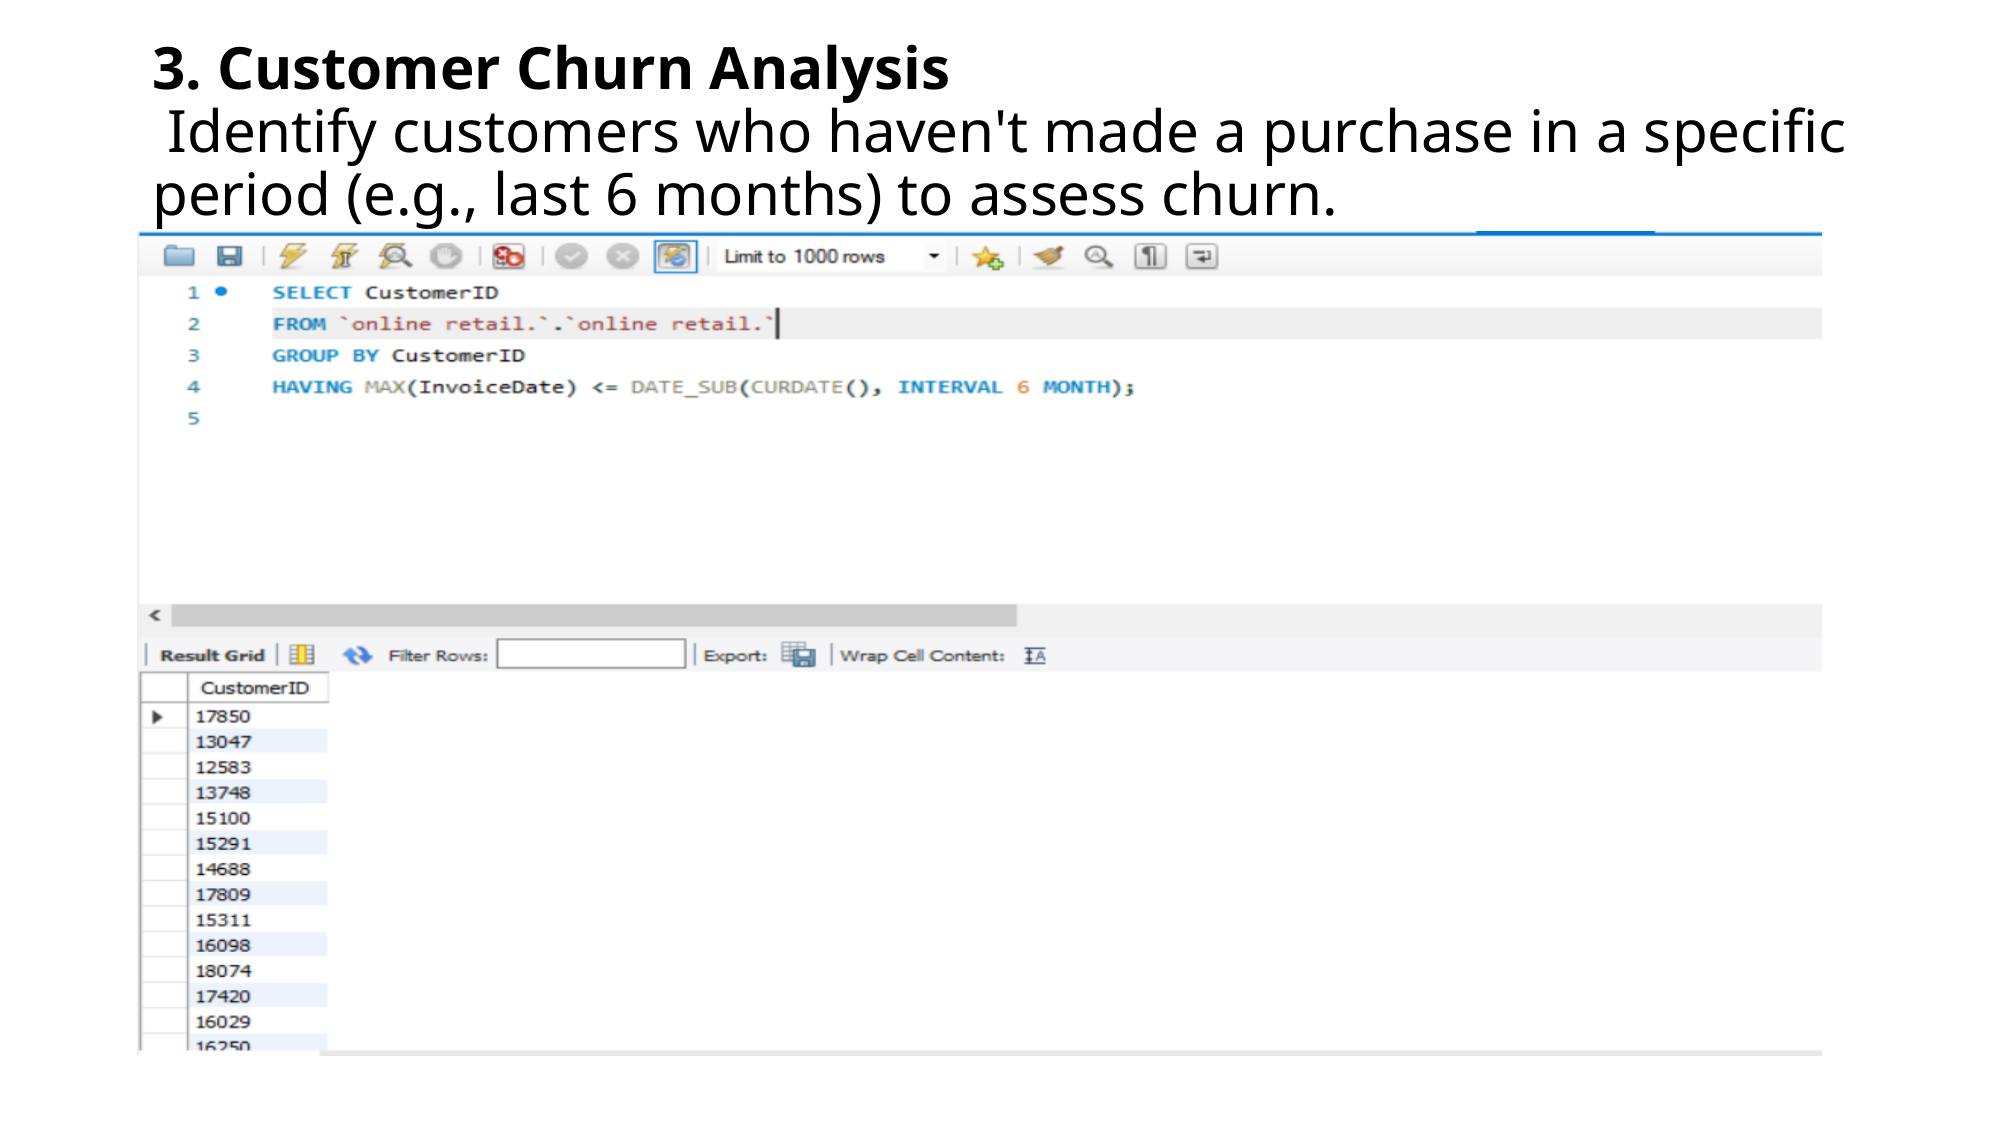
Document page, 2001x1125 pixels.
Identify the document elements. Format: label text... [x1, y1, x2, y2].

title 3. Customer Churn Analysis Identify customers who haven't made a purchase in a specific period (e.g., last 6 months) to assess churn. [137, 59, 1863, 278]
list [137, 231, 1822, 1056]
